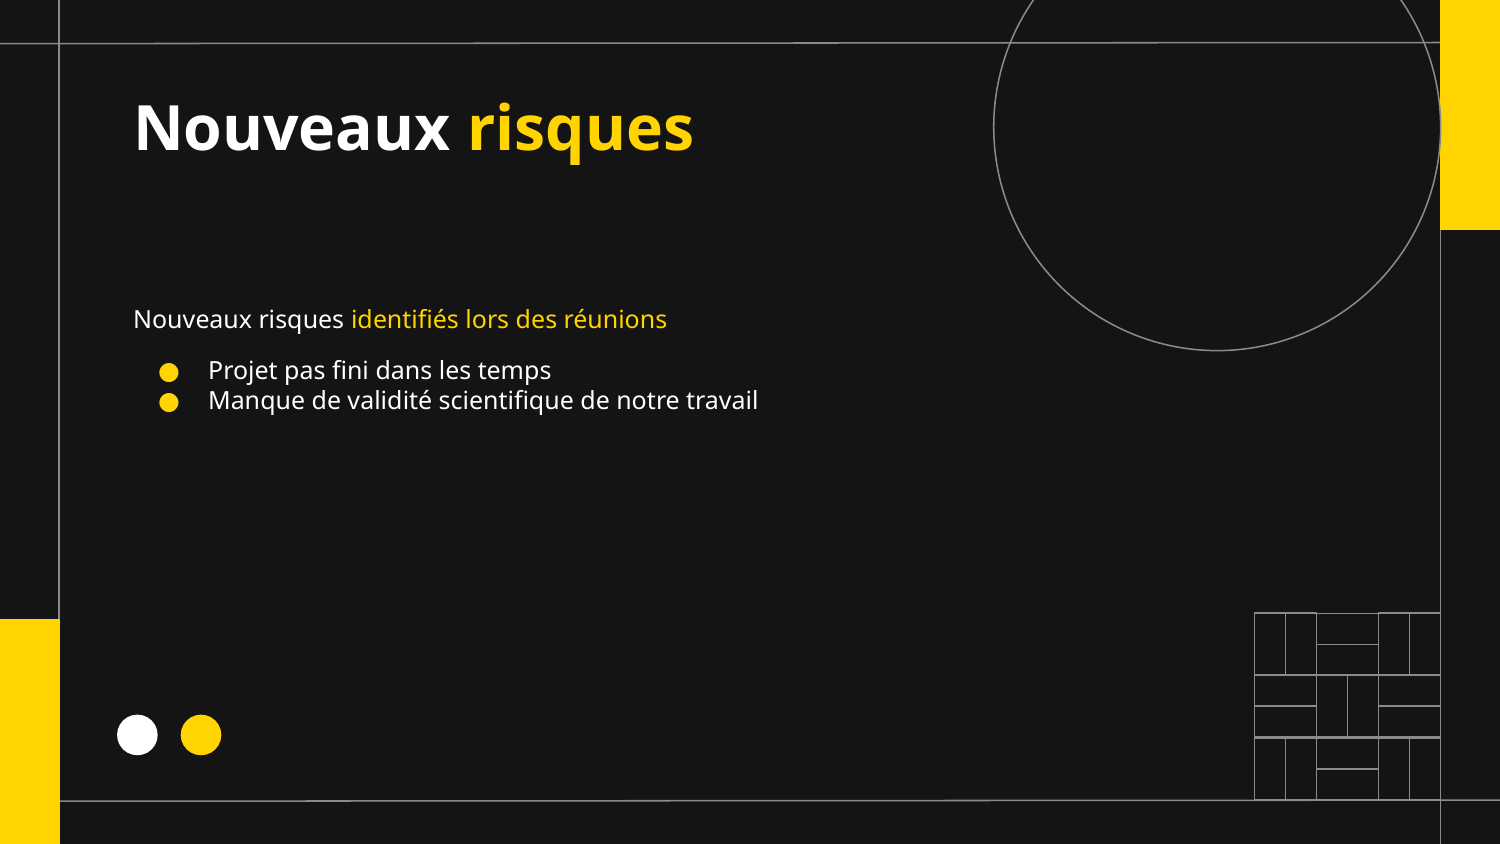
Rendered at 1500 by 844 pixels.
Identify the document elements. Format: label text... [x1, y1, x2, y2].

title Nouveaux risques [118, 72, 728, 250]
text_box [993, 0, 1441, 351]
subtitle Nouveaux risques identifiés lors des réunions Projet pas fini dans les temps Manque de validité scientifique de notre travail [118, 288, 834, 571]
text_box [116, 714, 222, 756]
